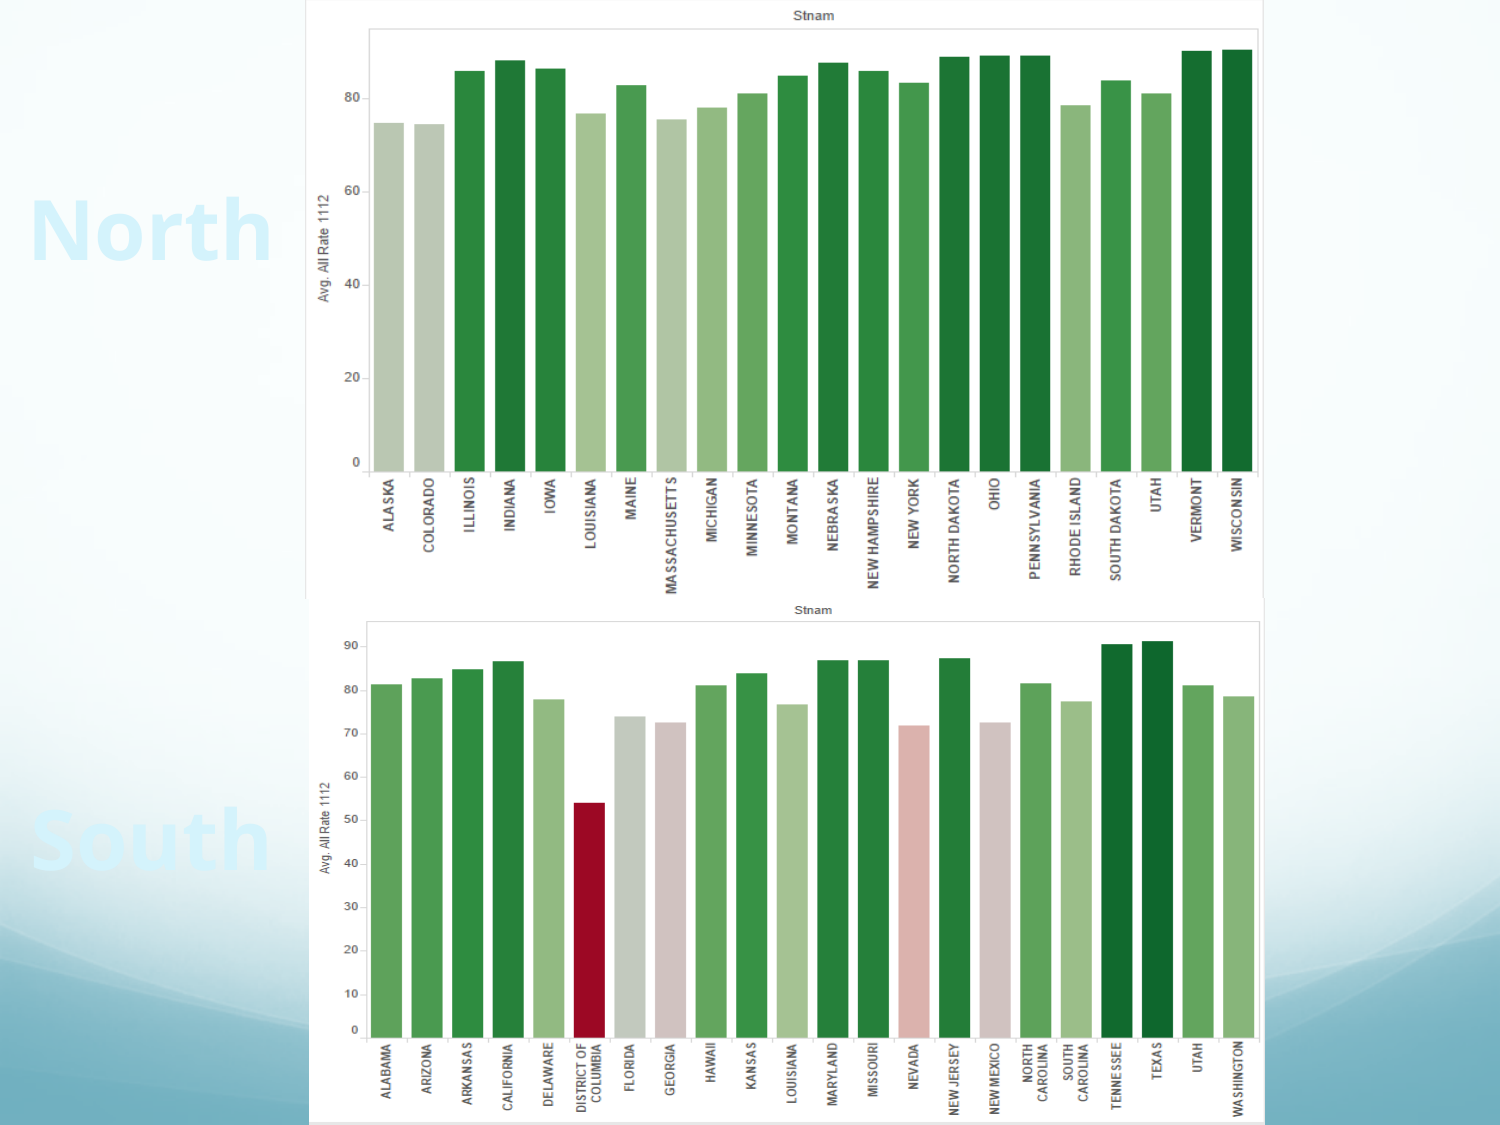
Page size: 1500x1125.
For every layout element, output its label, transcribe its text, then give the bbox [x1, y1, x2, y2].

picture [309, 598, 1266, 1125]
text_box North [12, 169, 165, 285]
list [172, 0, 1397, 600]
text_box South [15, 779, 289, 895]
